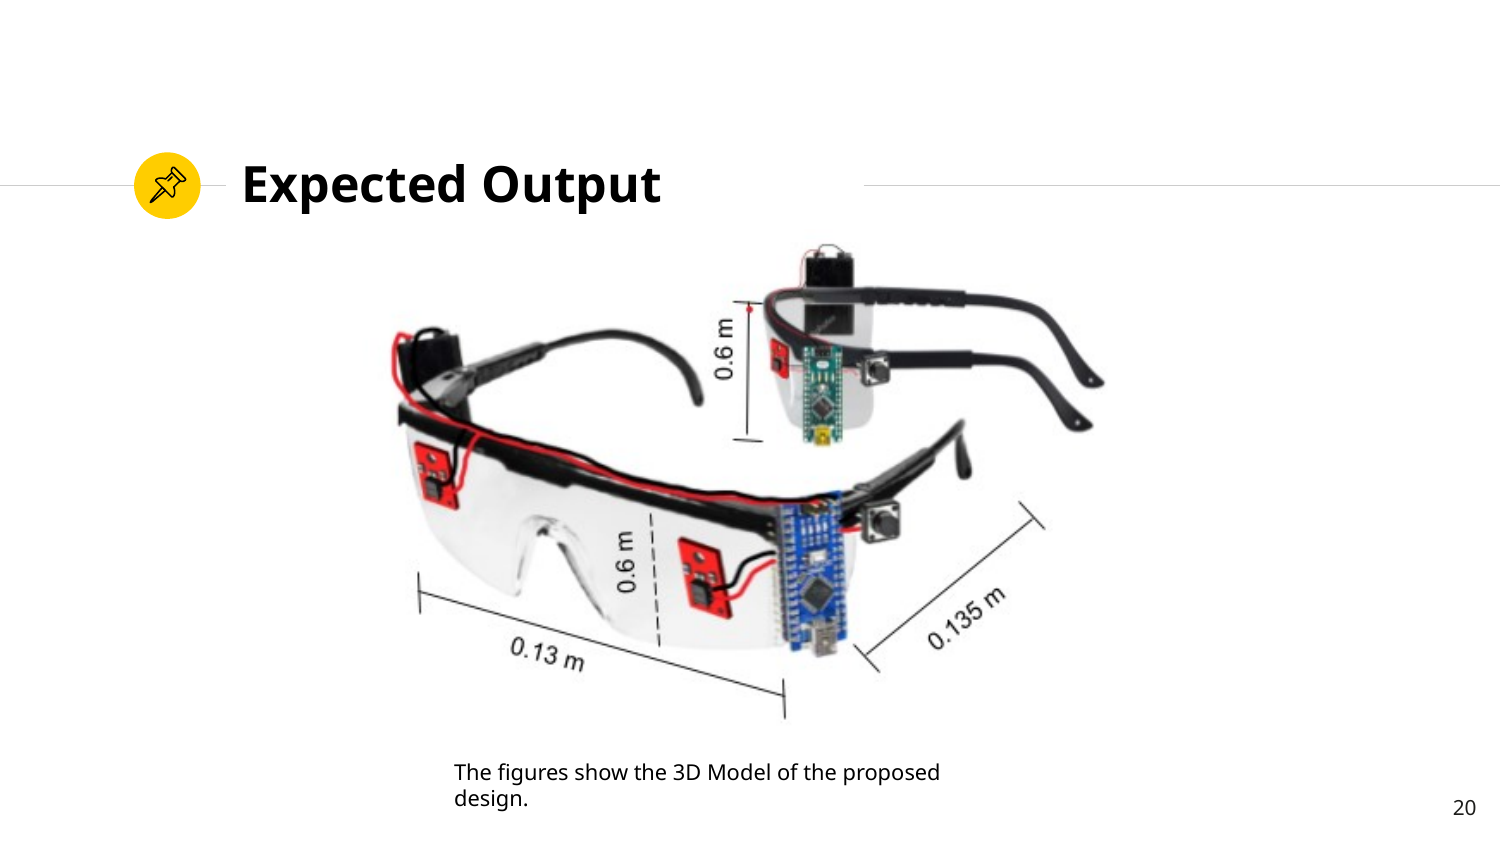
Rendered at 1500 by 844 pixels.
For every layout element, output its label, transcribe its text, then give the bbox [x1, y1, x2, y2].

slide_number 20 [1401, 779, 1492, 844]
list The figures show the 3D Model of the proposed design. [426, 752, 994, 815]
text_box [150, 166, 186, 203]
title Expected Output [226, 146, 863, 219]
picture [337, 229, 1163, 744]
